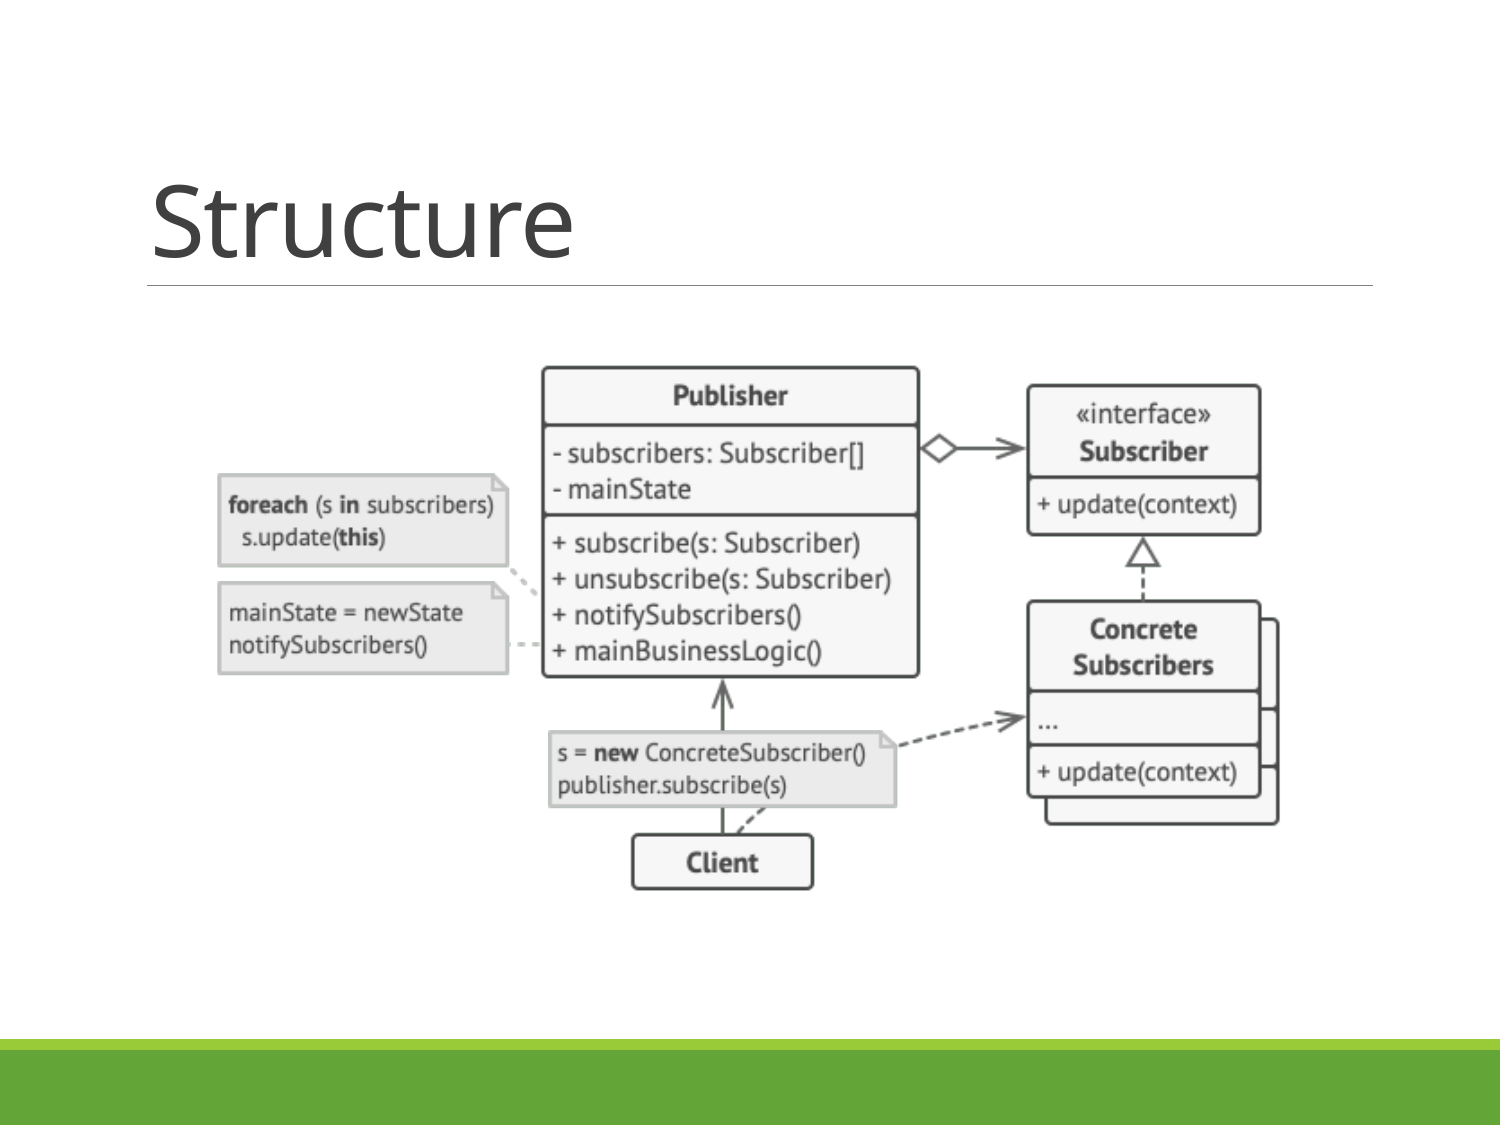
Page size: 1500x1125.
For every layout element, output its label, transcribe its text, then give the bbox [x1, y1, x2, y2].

title Structure [135, 47, 1373, 285]
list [201, 349, 1299, 908]
